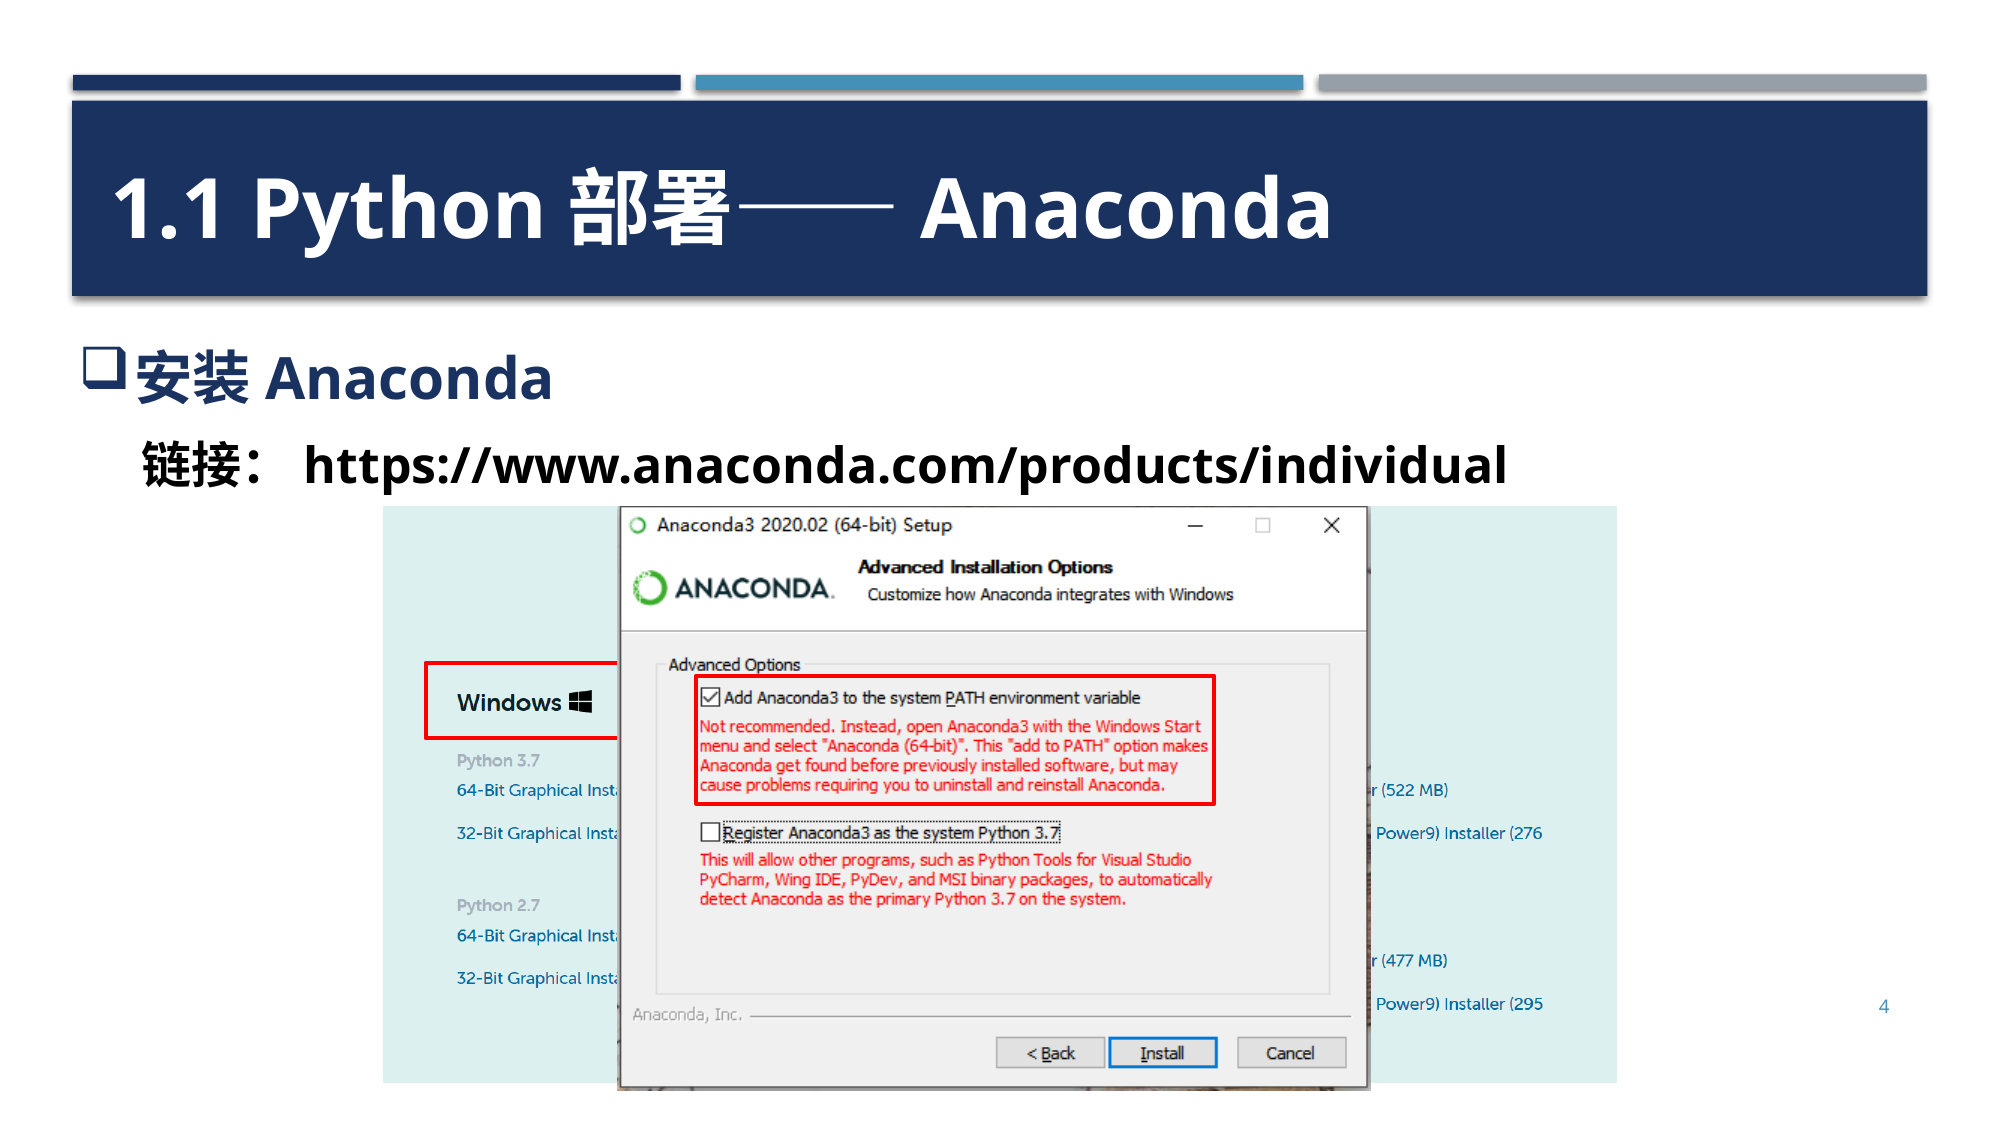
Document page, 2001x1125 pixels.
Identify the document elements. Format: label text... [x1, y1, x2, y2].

text_box 安装Anaconda [63, 298, 1925, 419]
slide_number 4 [1732, 977, 1905, 1037]
text_box 链接：https://www.anaconda.com/products/individual [127, 426, 1525, 501]
text_box 1.1 Python部署——Anaconda [95, 147, 1689, 263]
picture [382, 506, 1618, 1092]
